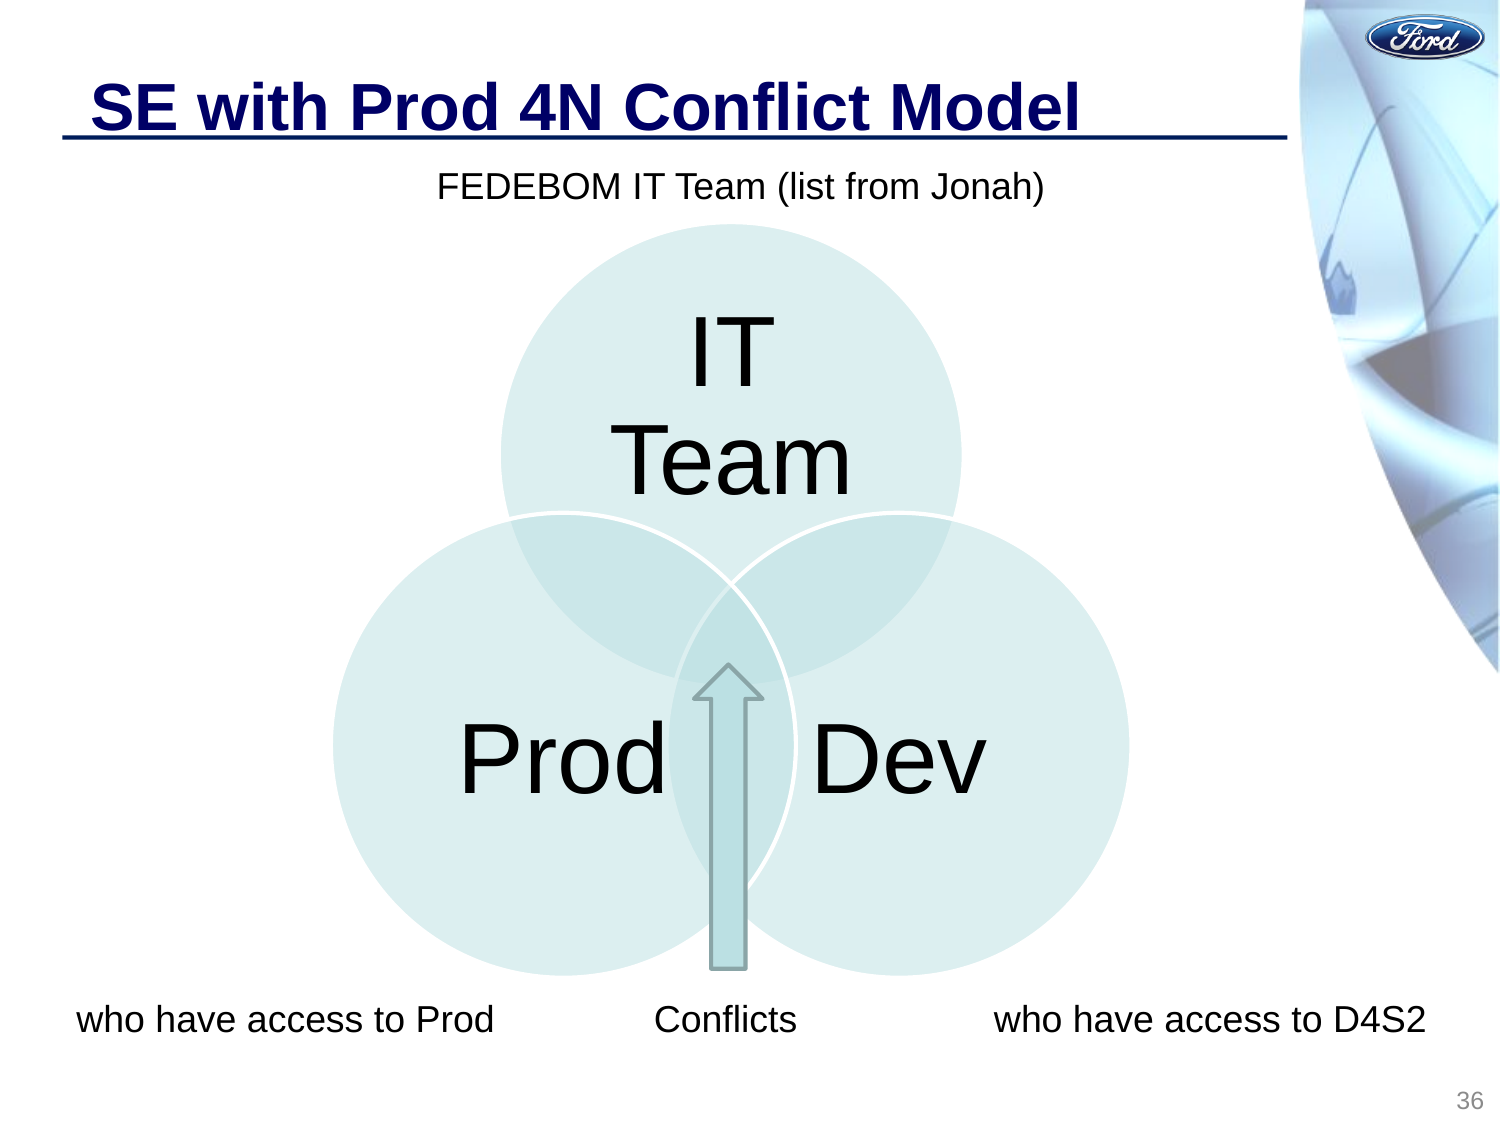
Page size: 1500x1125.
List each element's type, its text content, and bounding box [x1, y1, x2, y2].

title SE with Prod 4N Conflict Model [75, 45, 1275, 163]
text_box who have access to D4S2 [979, 987, 1500, 1048]
slide_number 36 [1149, 1074, 1500, 1125]
text_box Conflicts [1299, 0, 1500, 675]
picture [1350, 0, 1500, 75]
text_box Conflicts [640, 996, 816, 1048]
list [74, 212, 1388, 988]
text_box who have access to Prod [61, 987, 640, 1048]
text_box FEDEBOM IT Team (list from Jonah) [421, 154, 1078, 210]
